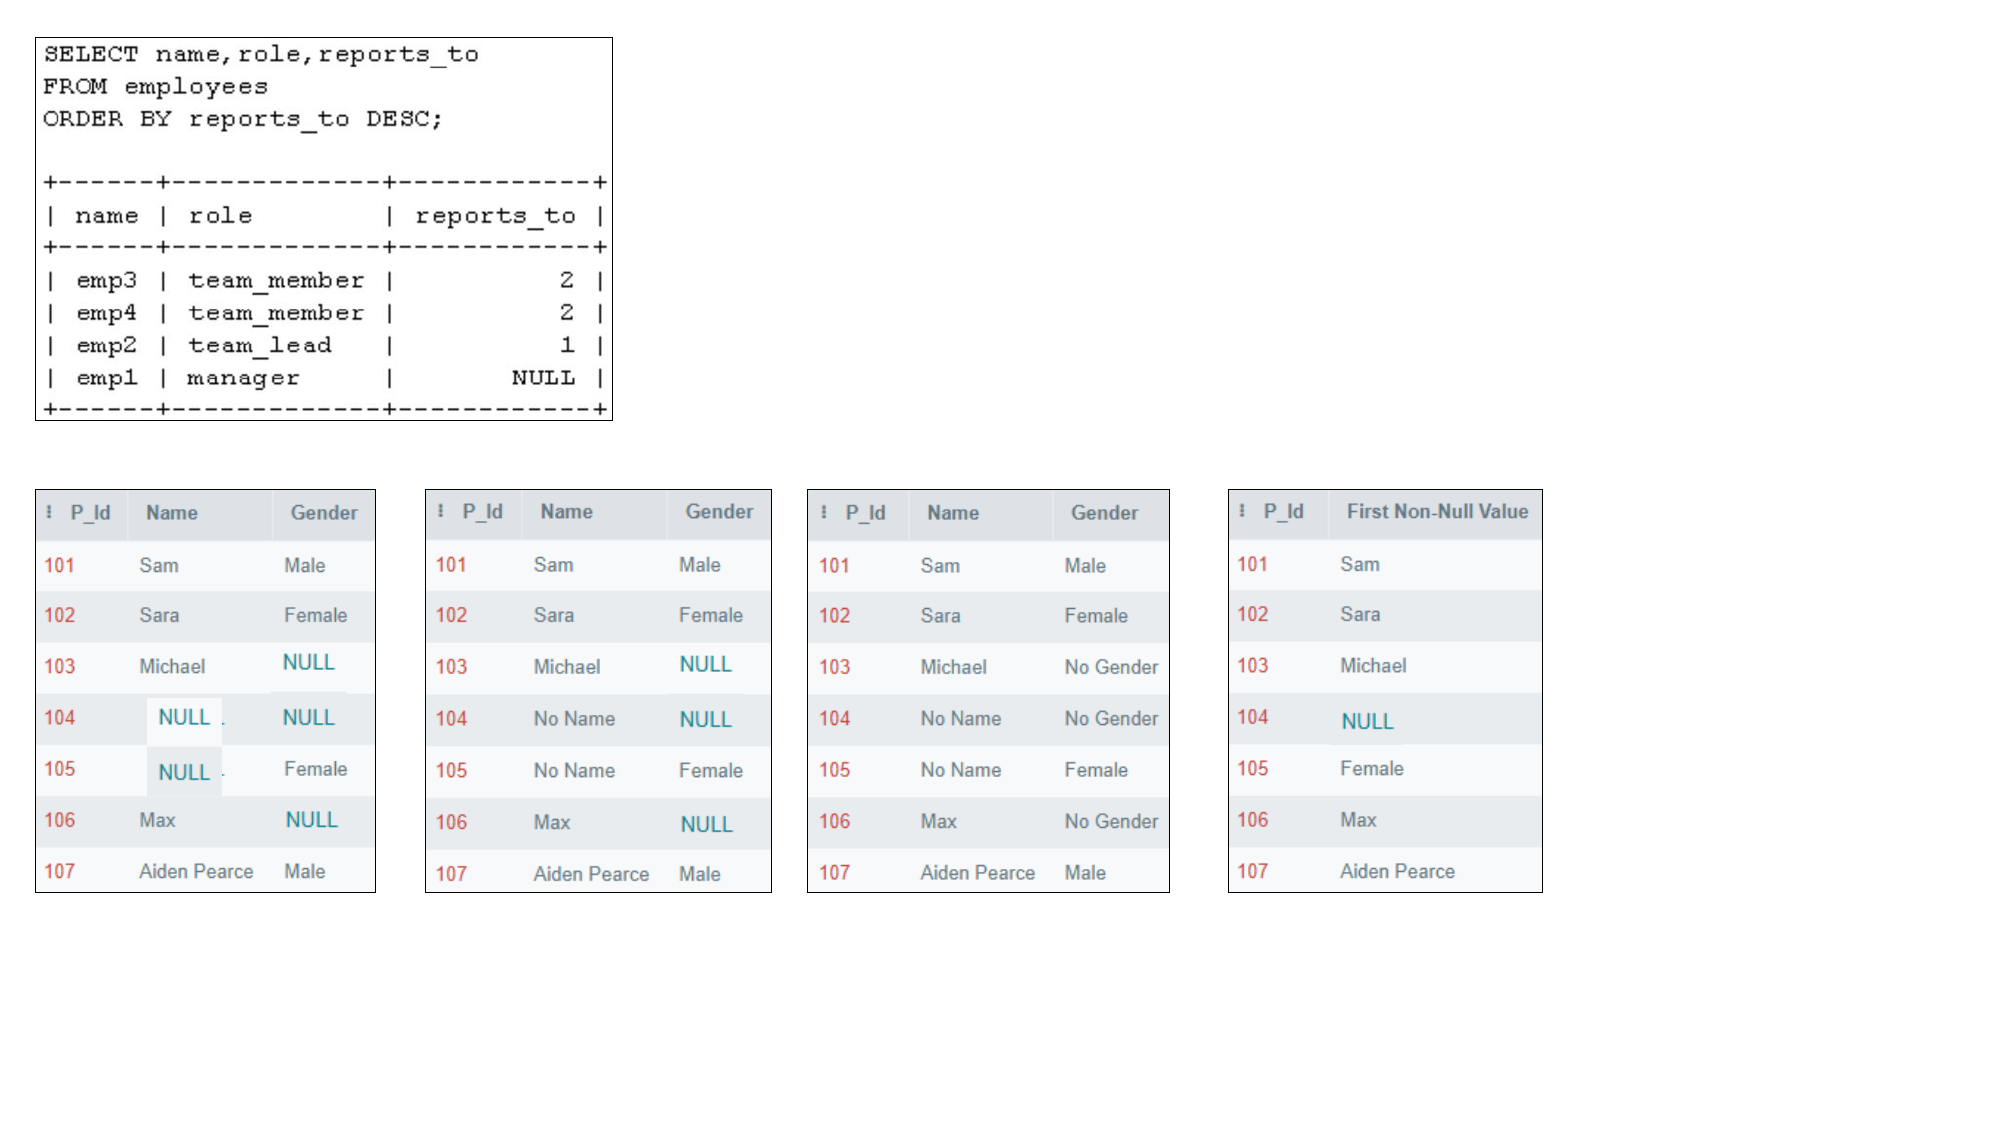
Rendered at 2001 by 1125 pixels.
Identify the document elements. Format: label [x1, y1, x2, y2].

picture [1228, 489, 1543, 893]
picture [34, 37, 613, 421]
picture [425, 489, 772, 893]
picture [34, 489, 376, 893]
picture [806, 489, 1170, 893]
